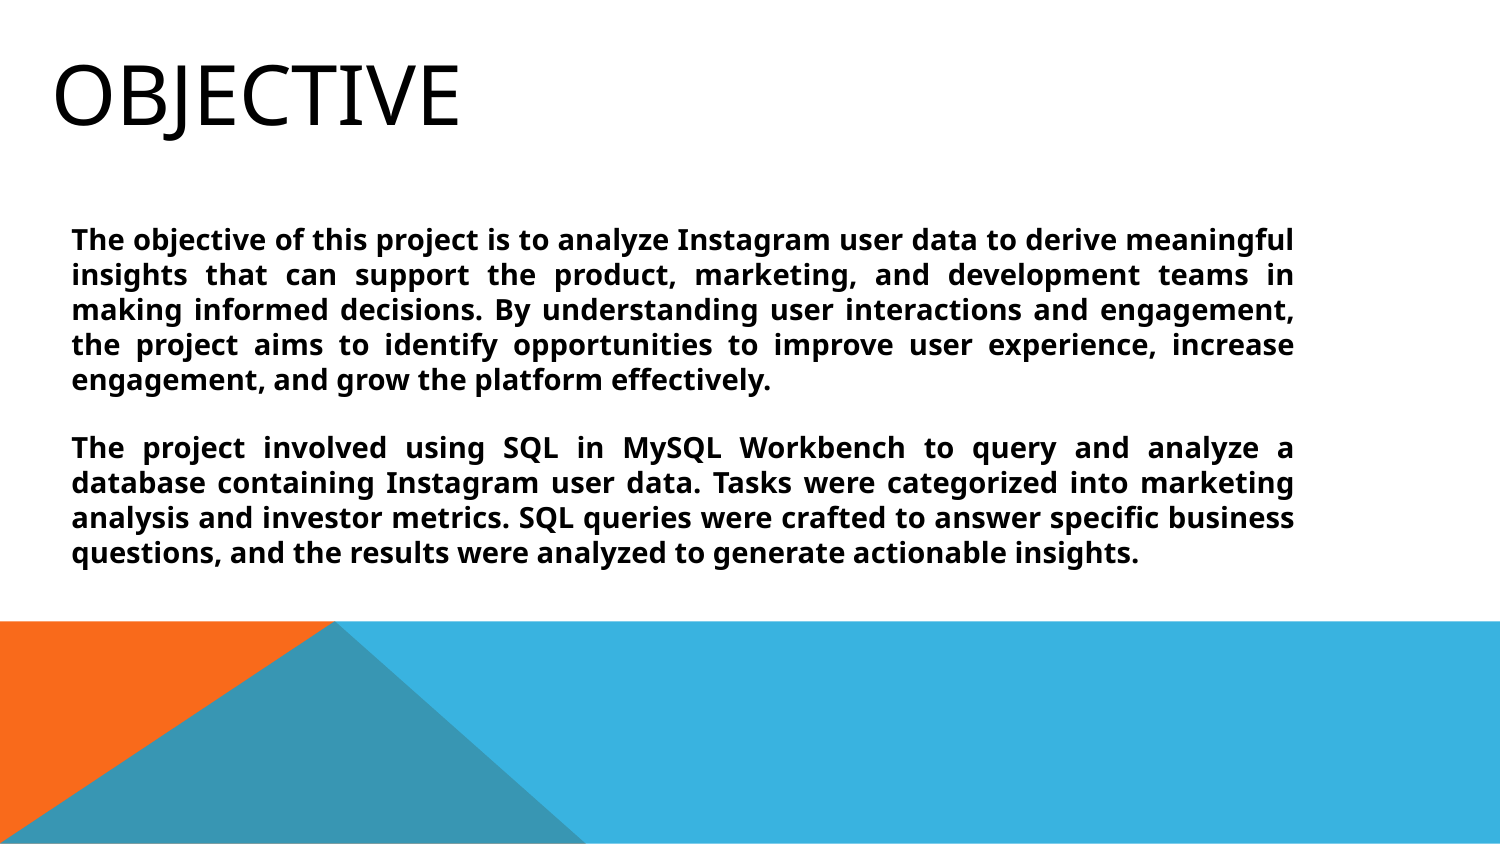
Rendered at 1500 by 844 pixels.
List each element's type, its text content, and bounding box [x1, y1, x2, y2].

title Objective [36, 31, 1386, 158]
list The objective of this project is to analyze Instagram user data to derive meaningful insights that can support the product, marketing, and development teams in making informed decisions. By understanding user interactions and engagement, the project aims to identify opportunities to improve user experience, increase engagement, and grow the platform effectively. The project involved using SQL in MySQL Workbench to query and analyze a database containing Instagram user data. Tasks were categorized into marketing analysis and investor metrics. SQL queries were crafted to answer specific business questions, and the results were analyzed to generate actionable insights. [56, 206, 1312, 696]
